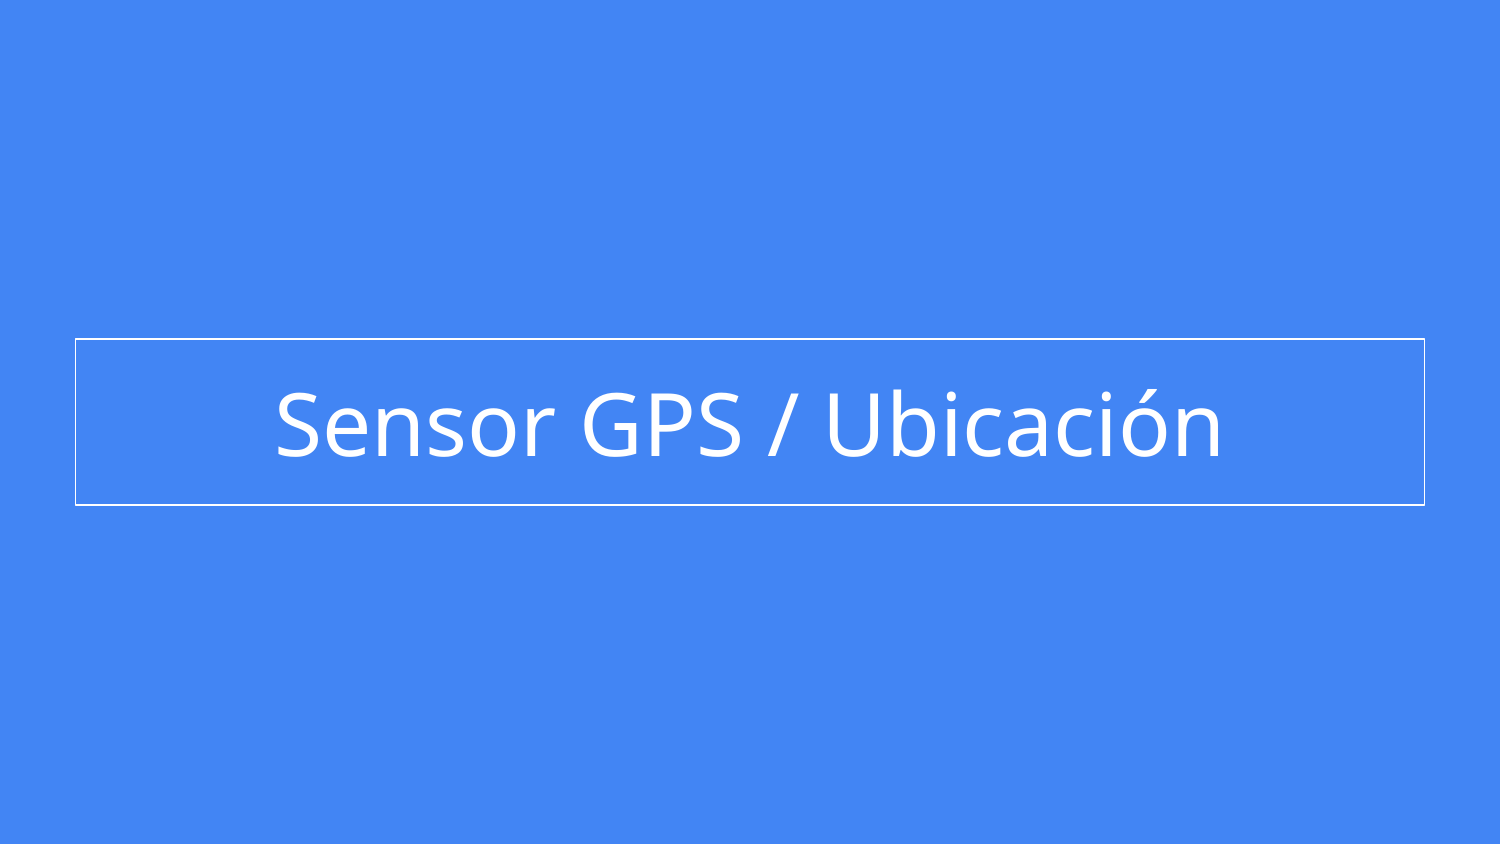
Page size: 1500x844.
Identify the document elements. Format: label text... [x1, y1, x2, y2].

title Sensor GPS / Ubicación [75, 338, 1425, 505]
